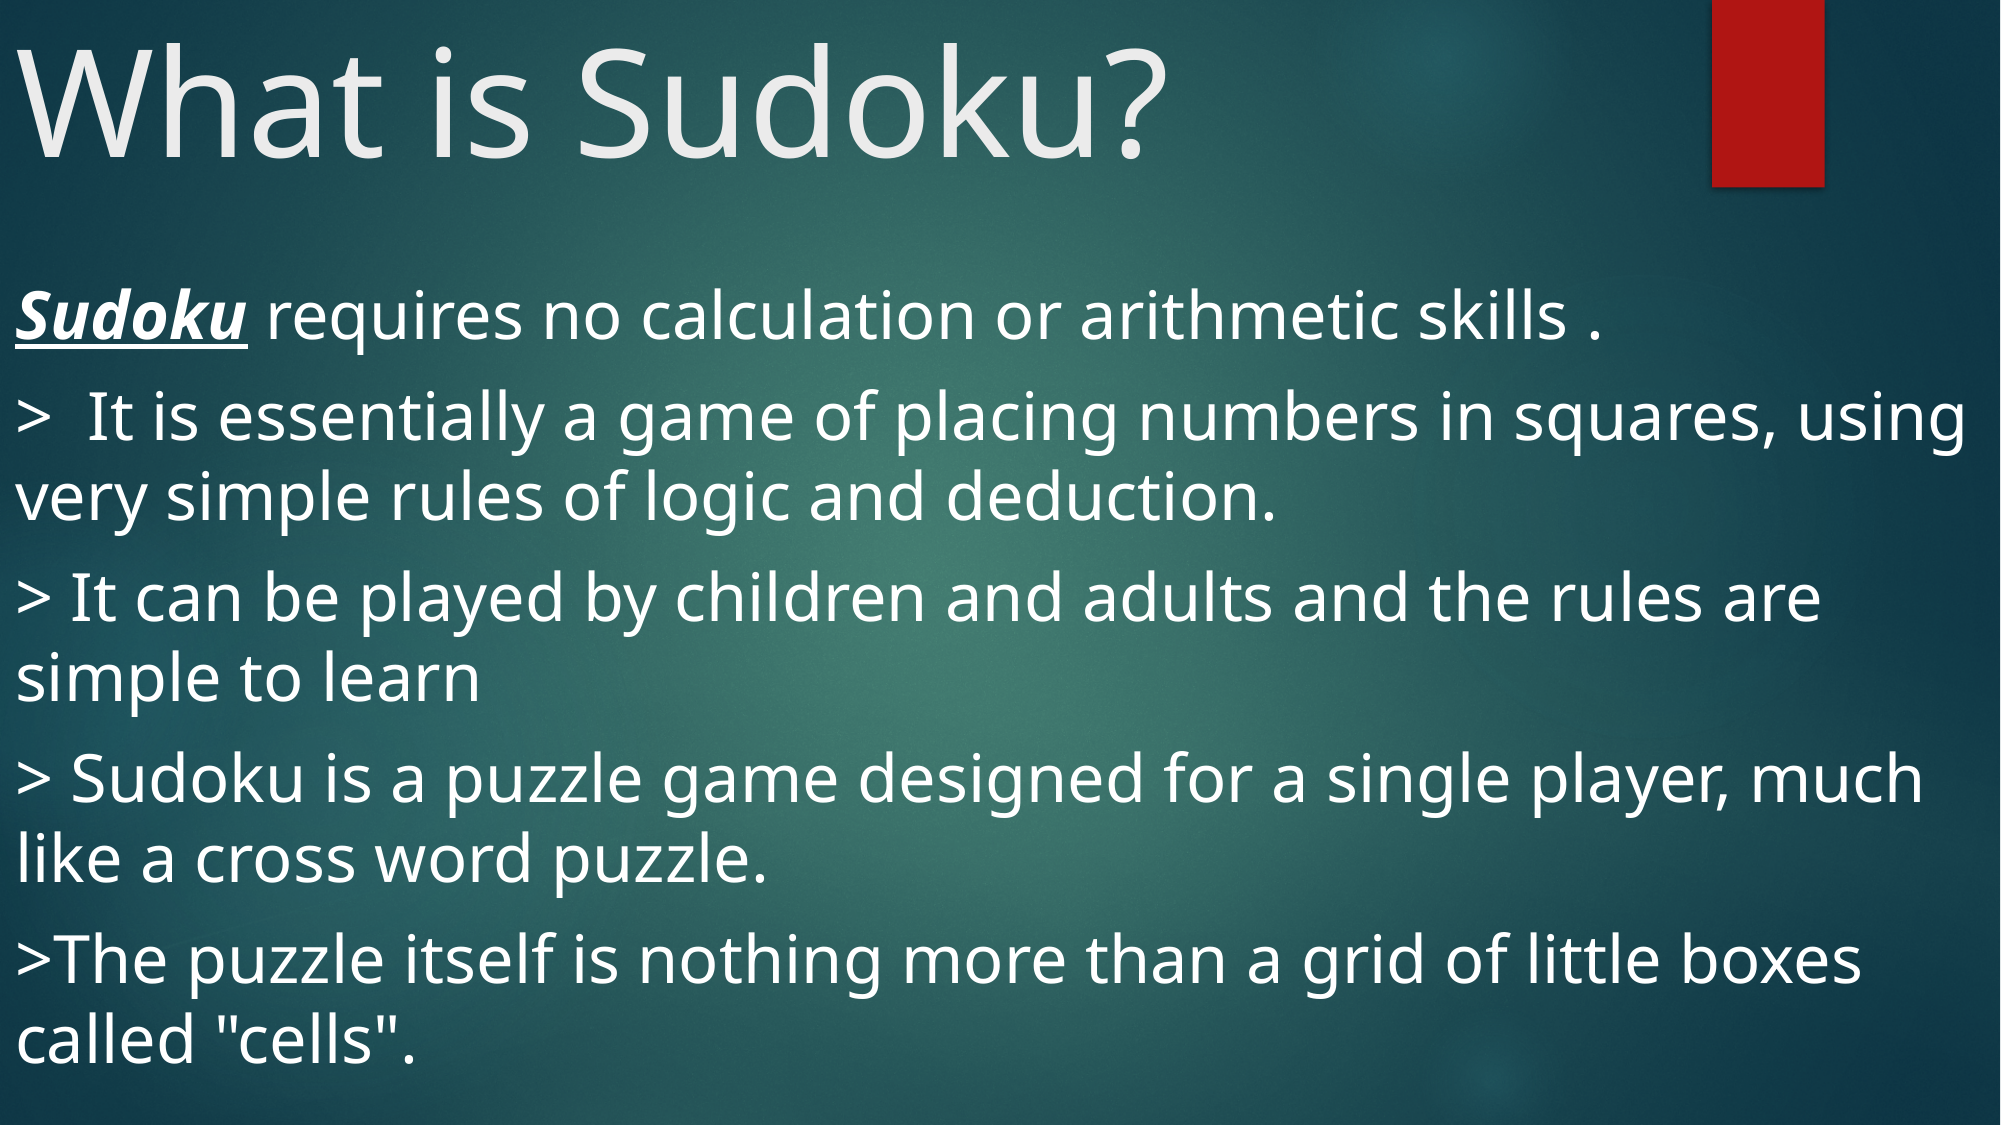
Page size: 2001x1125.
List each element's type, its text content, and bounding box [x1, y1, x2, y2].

list Sudoku requires no calculation or arithmetic skills . > It is essentially a game of placing numbers in squares, using very simple rules of logic and deduction. > It can be played by children and adults and the rules are simple to learn > Sudoku is a puzzle game designed for a single player, much like a cross word puzzle. >The puzzle itself is nothing more than a grid of little boxes called "cells". [0, 265, 2000, 1125]
title What is Sudoku? [0, 0, 1649, 265]
